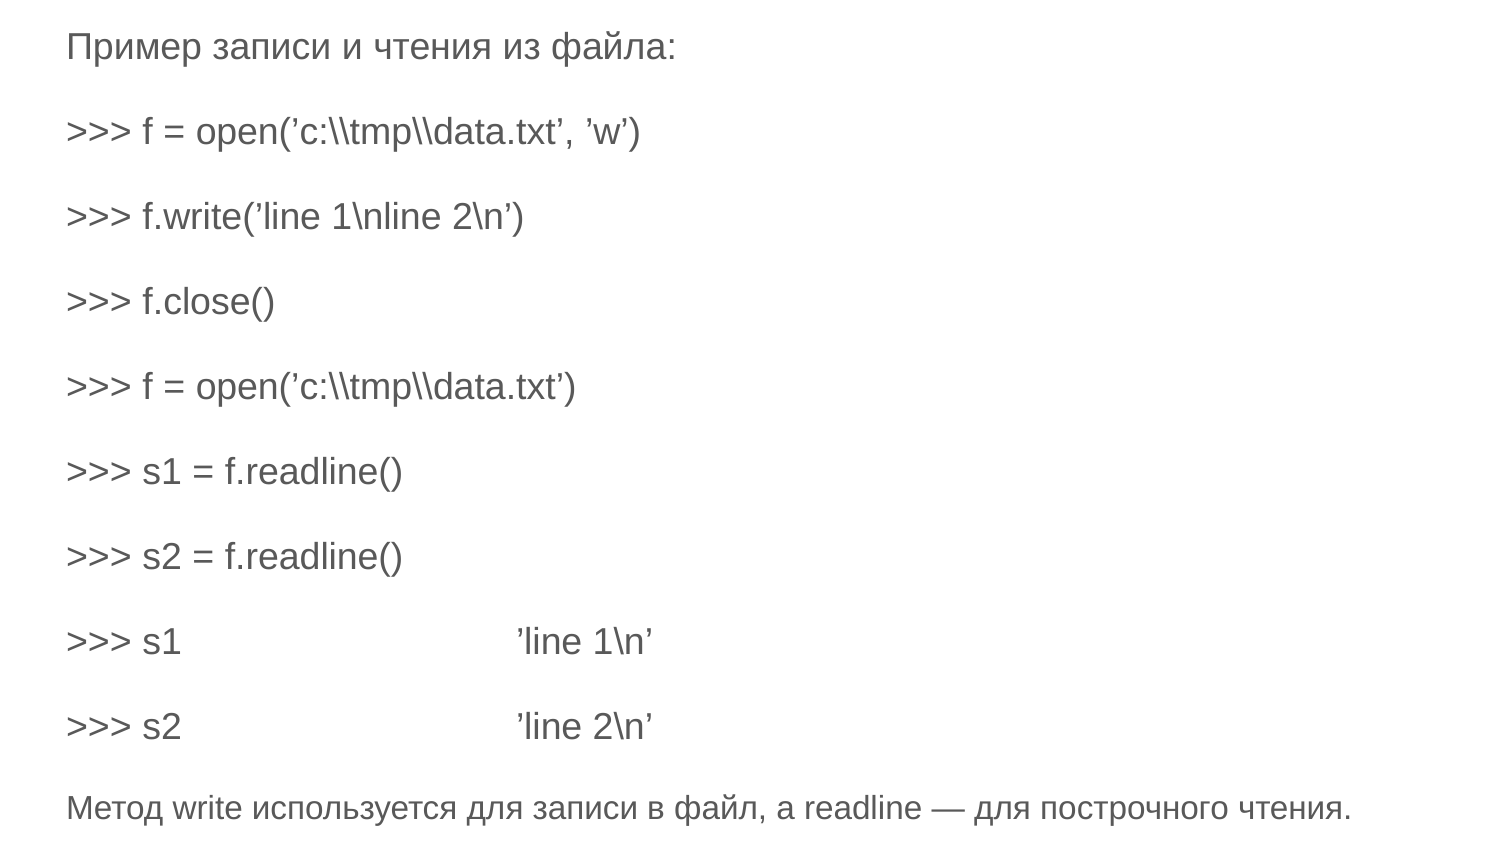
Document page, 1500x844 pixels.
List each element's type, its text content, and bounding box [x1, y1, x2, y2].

list Пример записи и чтения из файла: >>> f = open(’c:\\tmp\\data.txt’, ’w’) >>> f.write(’line 1\nline 2\n’) >>> f.close() >>> f = open(’c:\\tmp\\data.txt’) >>> s1 = f.readline() >>> s2 = f.readline() >>> s1 ’line 1\n’ >>> s2 ’line 2\n’ Метод write используется для записи в файл, а readline — для построчного чтения. [51, 0, 1449, 561]
